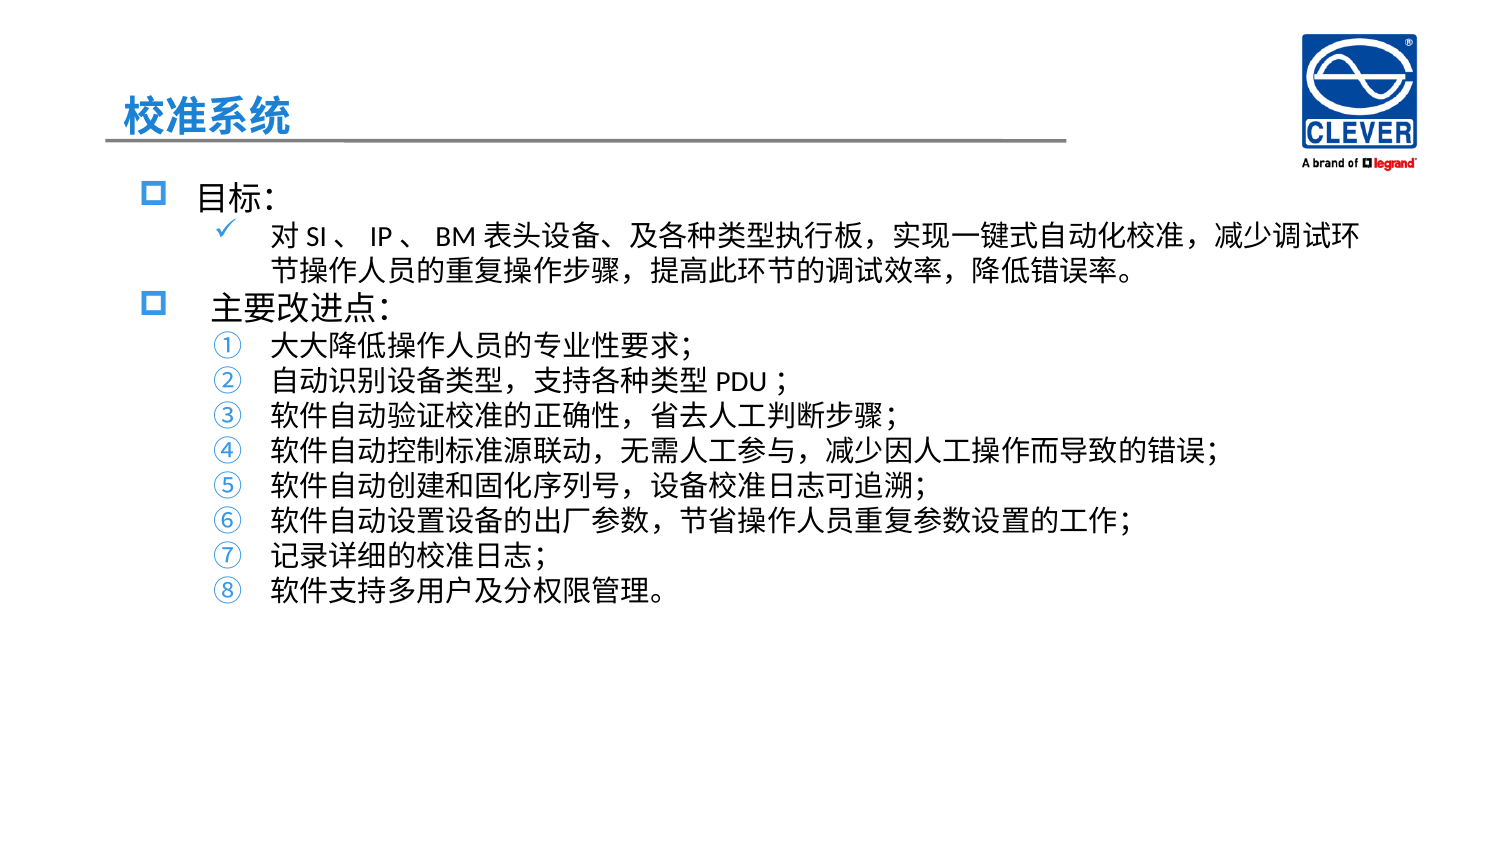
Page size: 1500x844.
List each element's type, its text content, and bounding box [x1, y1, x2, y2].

text_box 目标： 对SI、IP、BM表头设备、及各种类型执行板，实现一键式自动化校准，减少调试环节操作人员的重复操作步骤，提高此环节的调试效率，降低错误率。 主要改进点： 大大降低操作人员的专业性要求； 自动识别设备类型，支持各种类型PDU； 软件自动验证校准的正确性，省去人工判断步骤； 软件自动控制标准源联动，无需人工参与，减少因人工操作而导致的错误； 软件自动创建和固化序列号，设备校准日志可追溯； 软件自动设置设备的出厂参数，节省操作人员重复参数设置的工作； 记录详细的校准日志； 软件支持多用户及分权限管理。 [123, 170, 1391, 834]
picture [1300, 32, 1418, 172]
text_box 校准系统 [108, 82, 494, 148]
